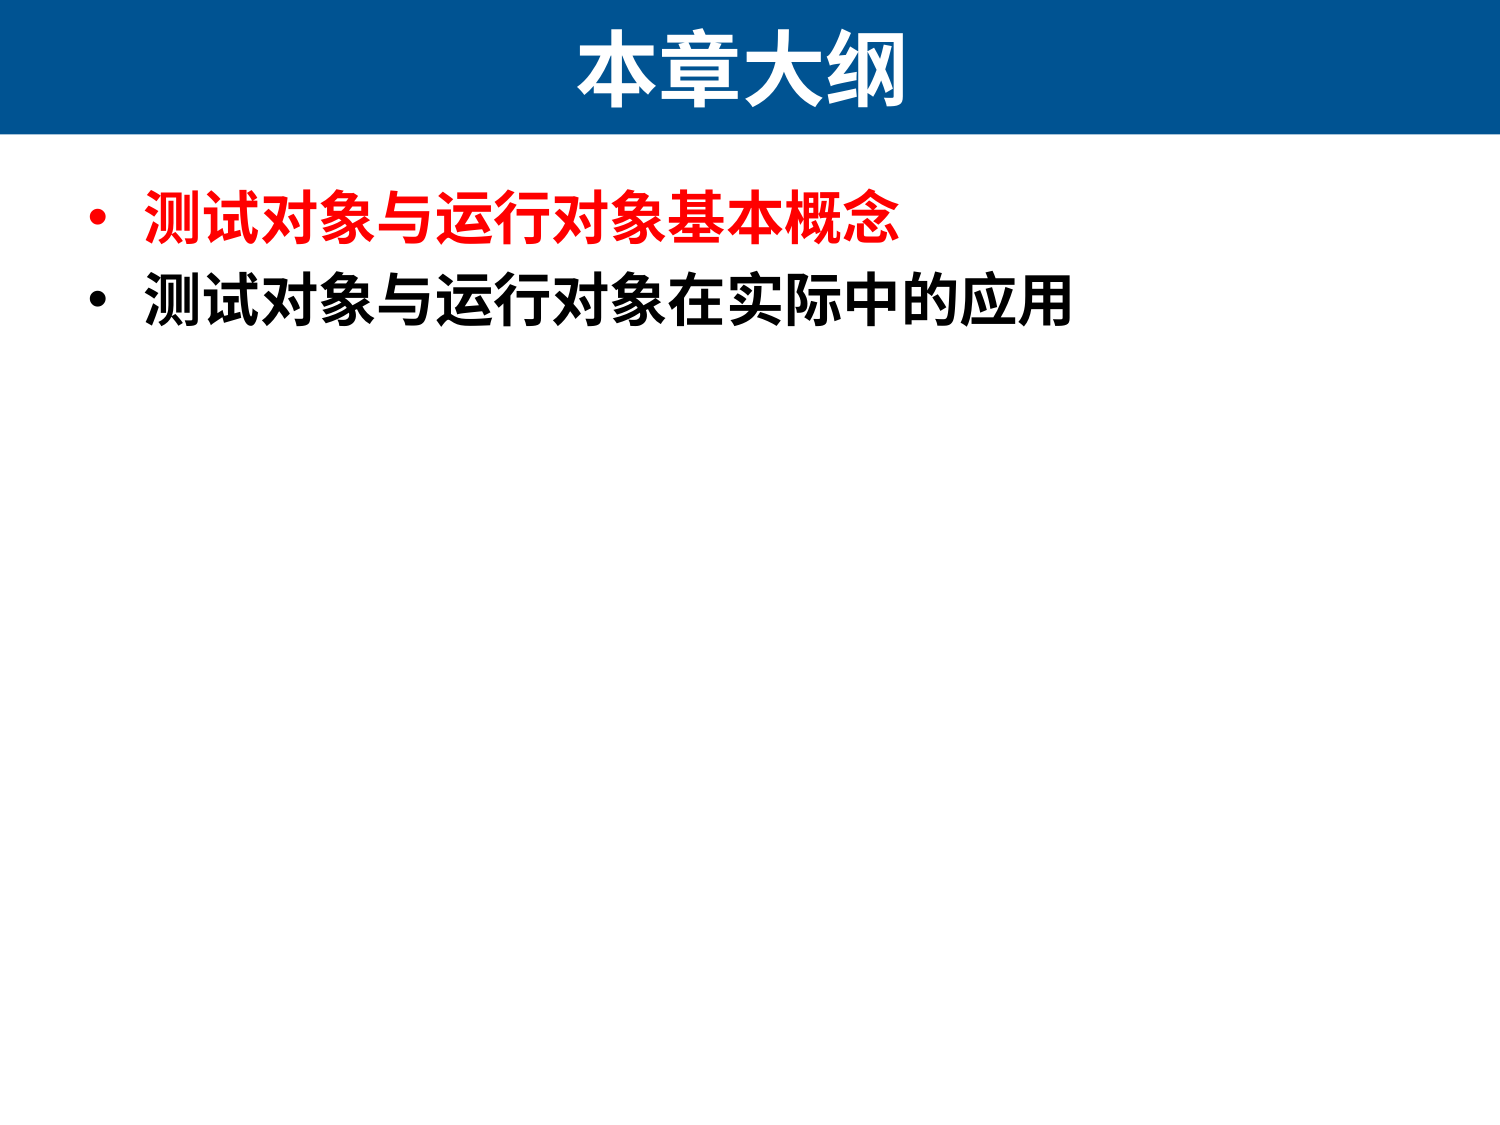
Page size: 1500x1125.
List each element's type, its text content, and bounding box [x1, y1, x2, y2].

title 本章大纲 [2, 0, 1483, 135]
list 测试对象与运行对象基本概念 测试对象与运行对象在实际中的应用 [72, 174, 1423, 917]
